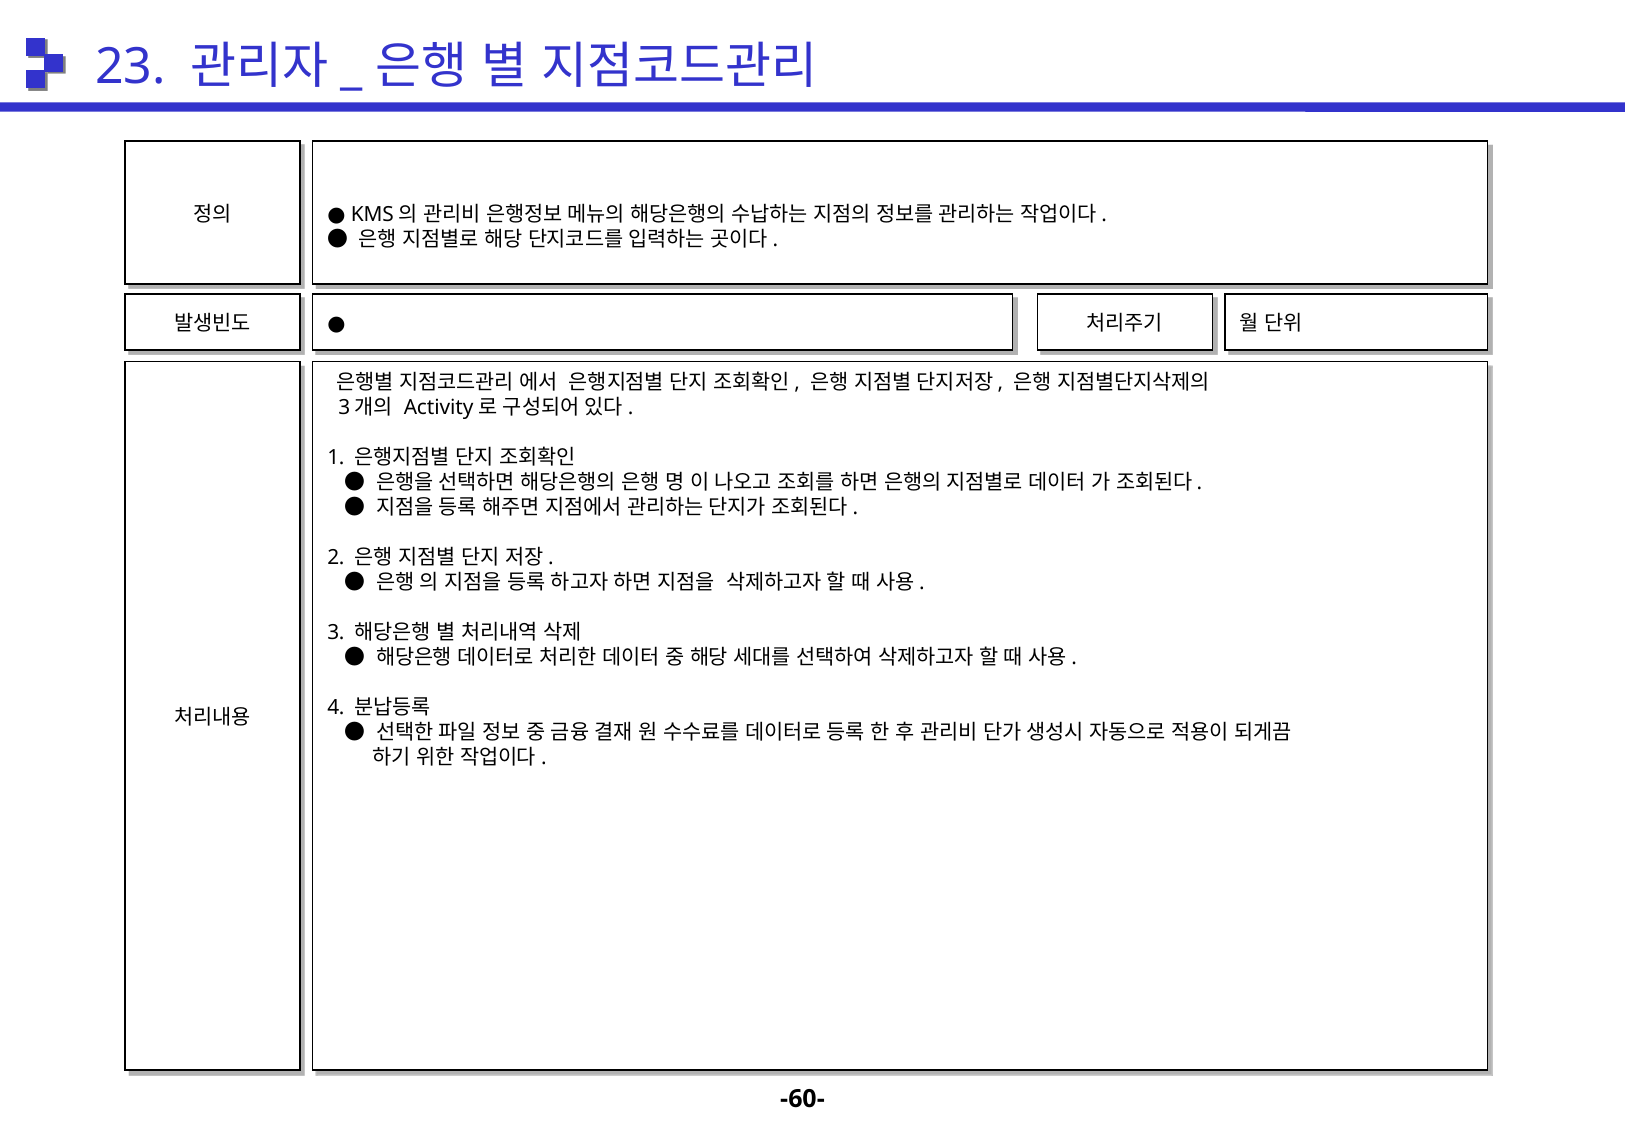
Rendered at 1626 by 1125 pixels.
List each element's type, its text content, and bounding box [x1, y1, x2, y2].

text_box ● KMS의 관리비 은행정보 메뉴의 해당은행의 수납하는 지점의 정보를 관리하는 작업이다. ● 은행 지점별로 해당 단지코드를 입력하는 곳이다. [312, 141, 1488, 285]
text_box 은행별 지점코드관리 에서 은행지점별 단지 조회확인, 은행 지점별 단지저장, 은행 지점별단지삭제의 3개의 Activity로 구성되어 있다. 1. 은행지점별 단지 조회확인 ● 은행을 선택하면 해당은행의 은행 명 이 나오고 조회를 하면 은행의 지점별로 데이터 가 조회된다. ● 지점을 등록 해주면 지점에서 관리하는 단지가 조회된다. 2. 은행 지점별 단지 저장. ● 은행 의 지점을 등록 하고자 하면 지점을 삭제하고자 할 때 사용. 3. 해당은행 별 처리내역 삭제 ● 해당은행 데이터로 처리한 데이터 중 해당 세대를 선택하여 삭제하고자 할 때 사용. 4. 분납등록 ● 선택한 파일 정보 중 금융 결재 원 수수료를 데이터로 등록 한 후 관리비 단가 생성시 자동으로 적용이 되게끔 하기 위한 작업이다. [312, 361, 1488, 1071]
text_box 처리주기 [1037, 293, 1213, 350]
text_box ● [312, 293, 1013, 350]
text_box 처리내용 [125, 361, 300, 1071]
text_box 월 단위 [1224, 293, 1488, 350]
text_box 23. 관리자_은행 별 지점코드관리 [75, 19, 400, 108]
text_box 정의 [125, 141, 300, 285]
text_box 발생빈도 [125, 293, 300, 350]
